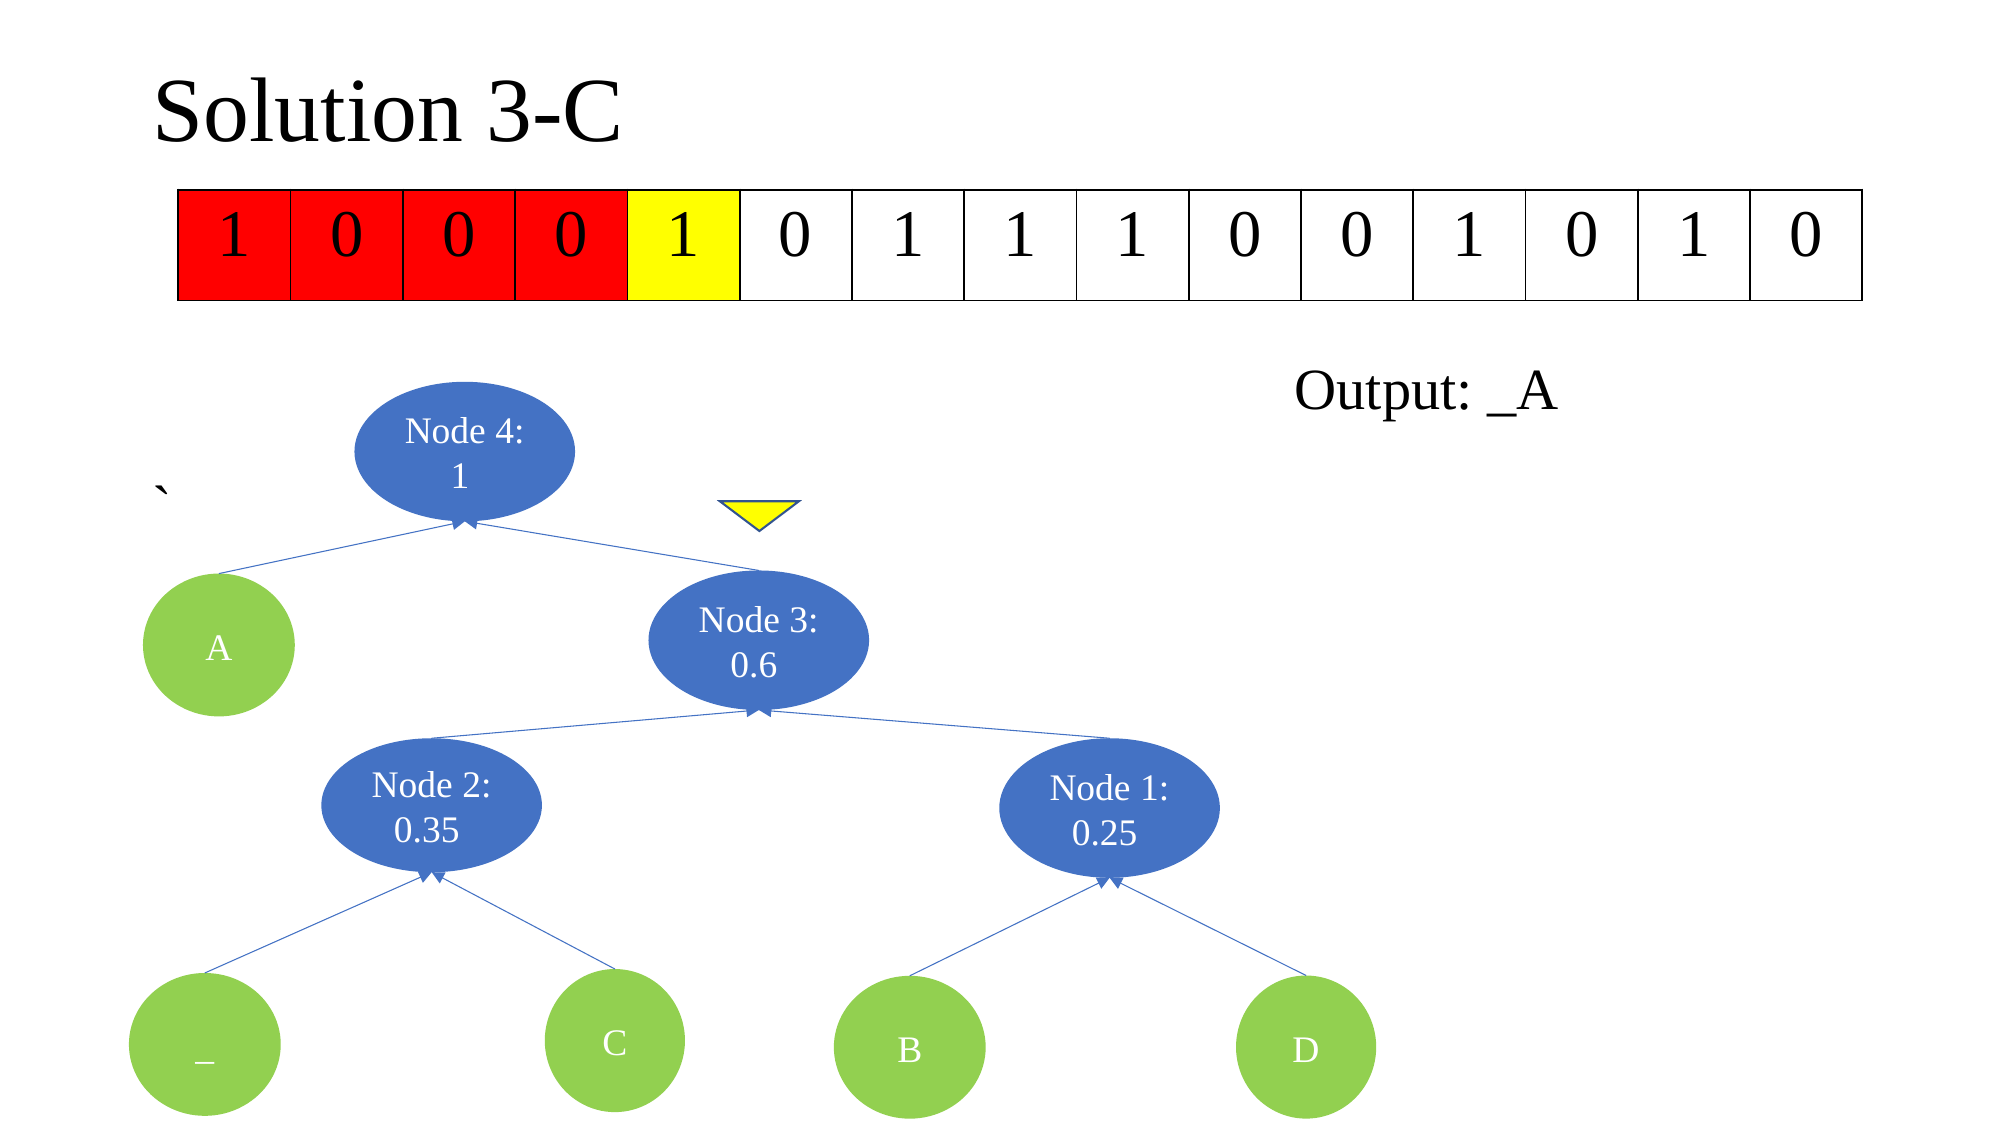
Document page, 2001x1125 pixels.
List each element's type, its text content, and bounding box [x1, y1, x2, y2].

table_header 0 [291, 191, 402, 300]
list ` [137, 168, 2000, 1014]
table_header 1 [853, 191, 963, 300]
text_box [128, 381, 1377, 1119]
table_header 1 [1077, 191, 1188, 300]
table_header 0 [1526, 191, 1637, 300]
title Solution 3-C [137, 3, 1863, 168]
table_header 0 [1190, 191, 1300, 300]
table_header 1 [179, 191, 290, 300]
table_header 0 [1751, 191, 1861, 300]
table_header 0 [1302, 191, 1412, 300]
table_header 1 [1414, 191, 1525, 300]
table_header 1 [628, 191, 739, 300]
text_box Output: _A [1279, 343, 1814, 429]
table_header 0 [741, 191, 851, 300]
table_header 1 [965, 191, 1076, 300]
table_header 1 [1639, 191, 1749, 300]
table_header 0 [404, 191, 514, 300]
table_header 0 [516, 191, 627, 300]
